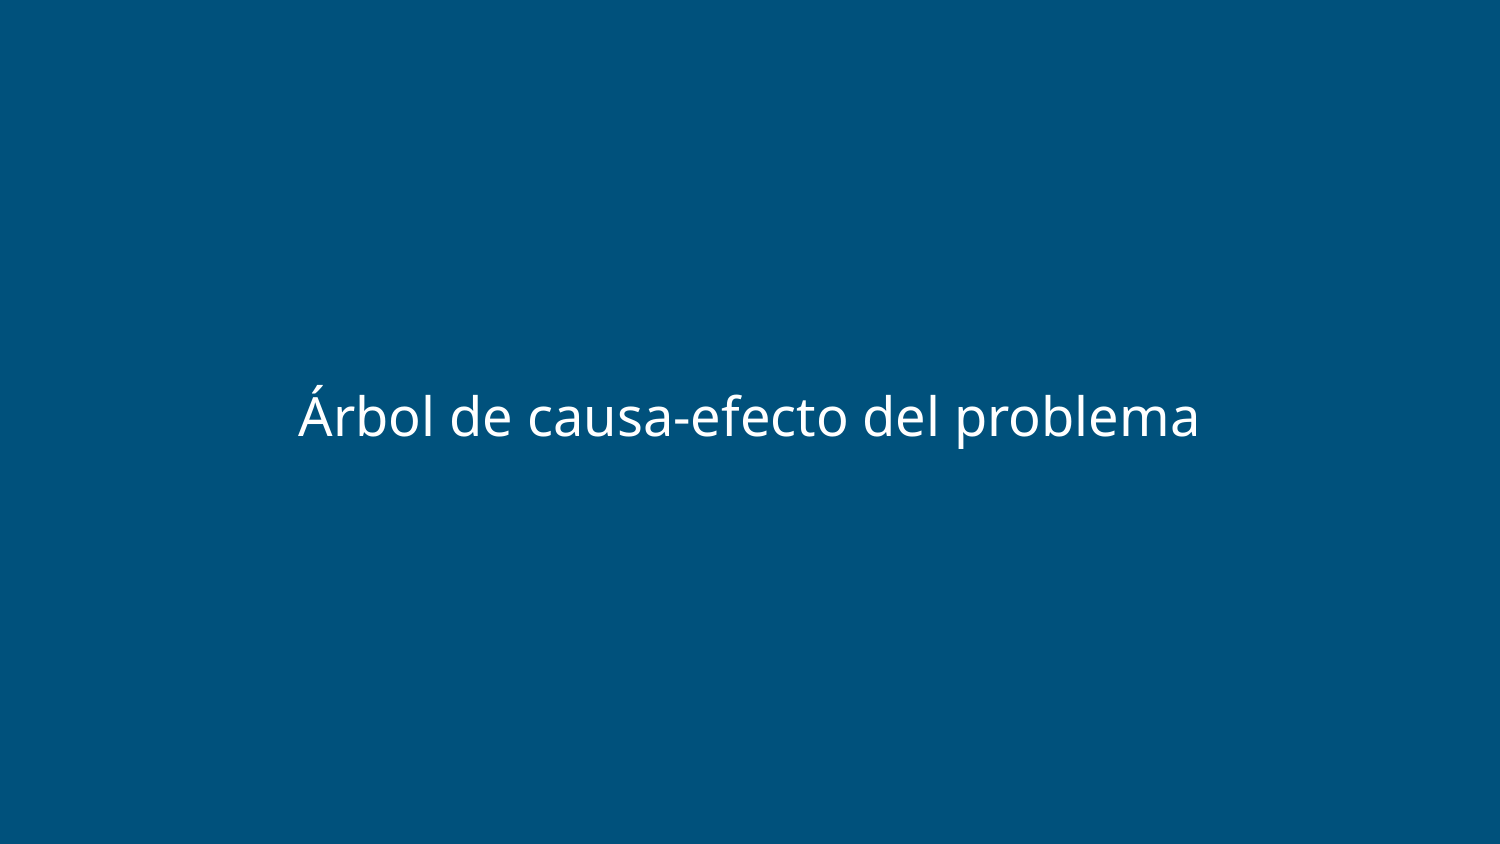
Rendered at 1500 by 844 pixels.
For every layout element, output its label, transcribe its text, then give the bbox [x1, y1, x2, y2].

title Árbol de causa-efecto del problema [73, 310, 1427, 454]
